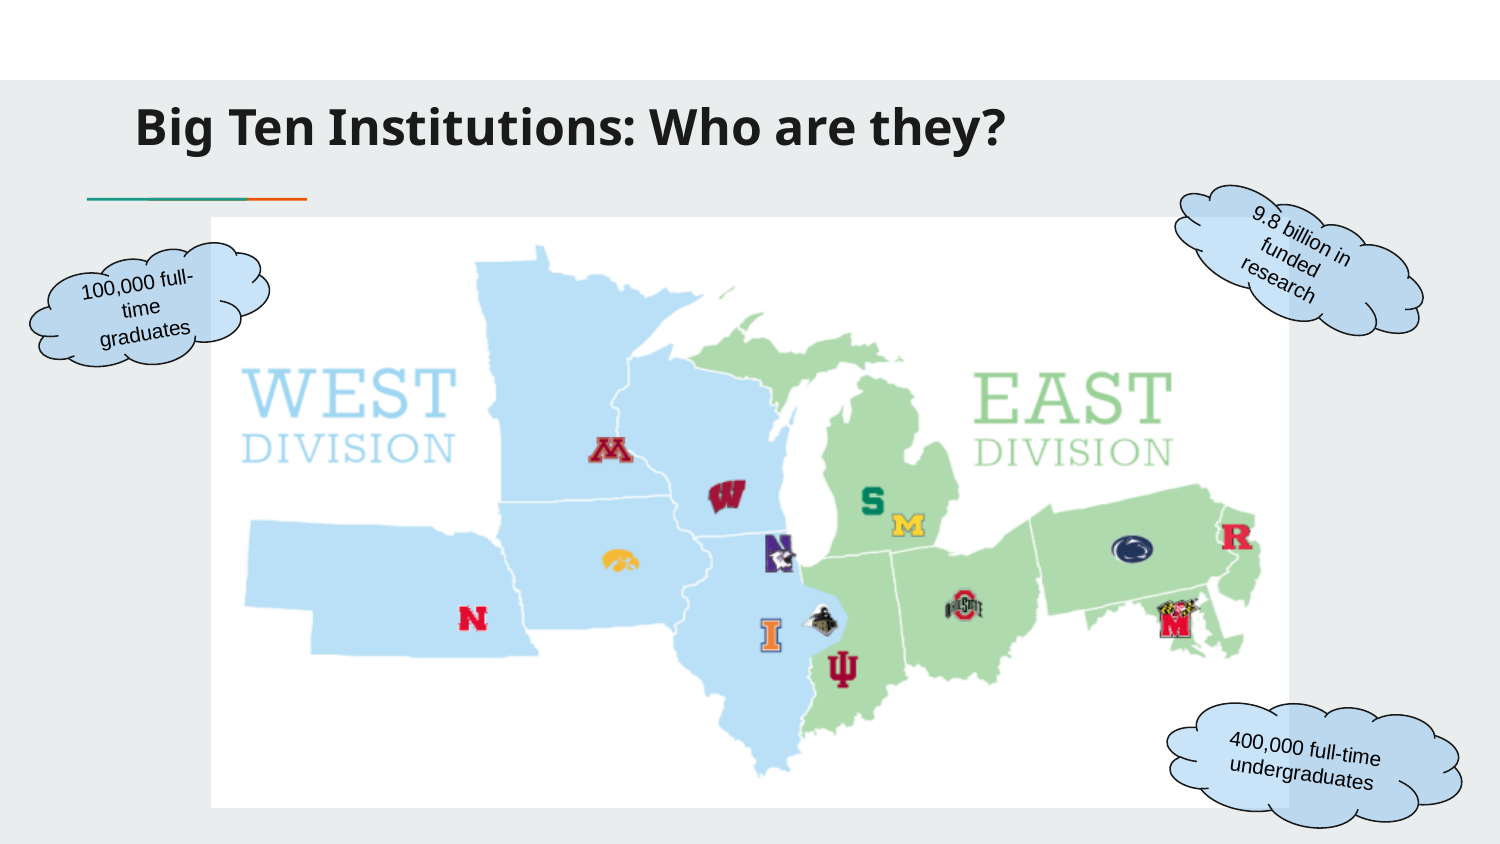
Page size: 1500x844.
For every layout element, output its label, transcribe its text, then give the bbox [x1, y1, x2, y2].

text_box 400,000 full-time undergraduates [1278, 703, 1462, 829]
title Big Ten Institutions: Who are they? [119, 80, 1381, 169]
picture [210, 217, 1290, 809]
text_box 9.8 billion in funded research [1180, 185, 1424, 336]
text_box 100,000 full-time graduates [29, 243, 205, 367]
